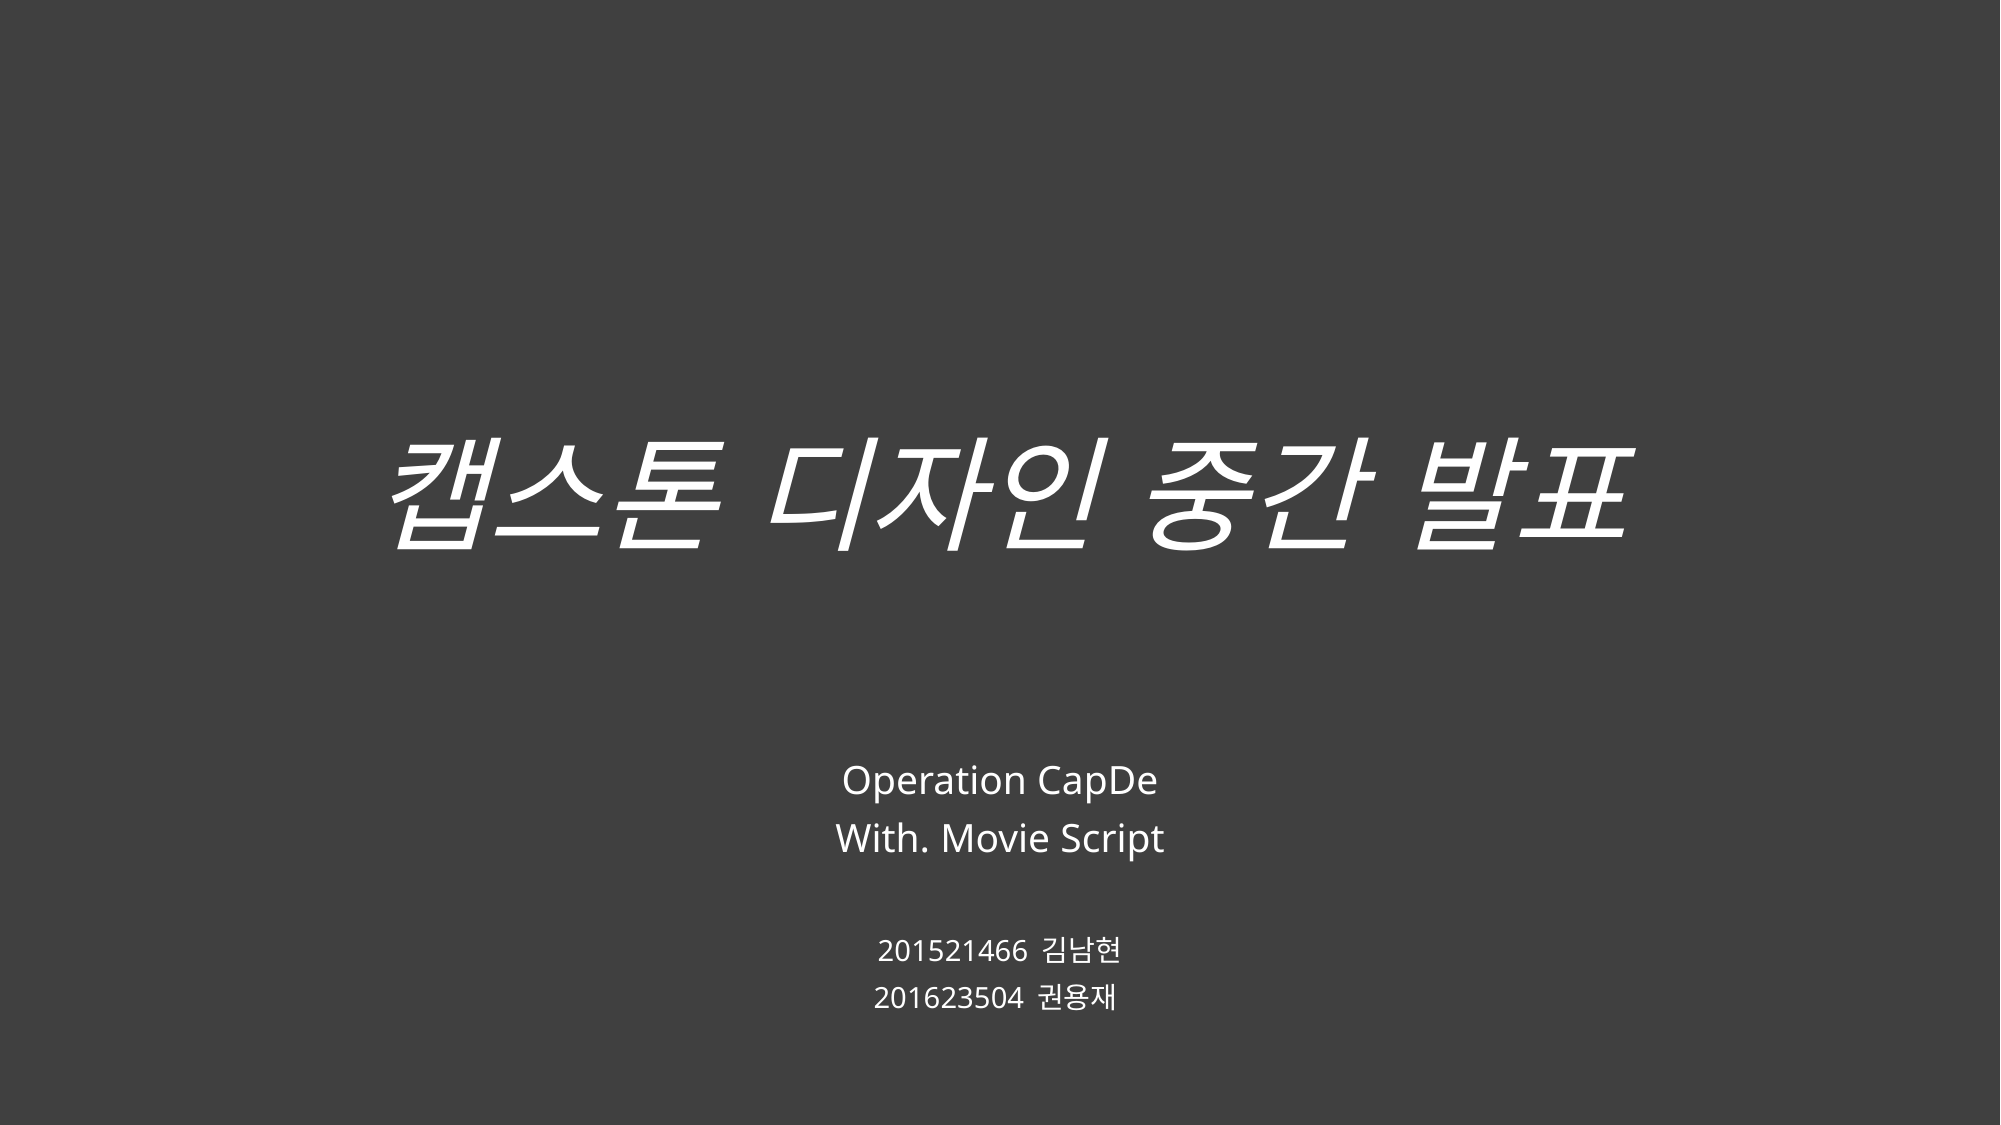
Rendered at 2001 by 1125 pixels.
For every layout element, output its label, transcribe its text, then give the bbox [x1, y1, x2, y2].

title 캡스톤 디자인 중간 발표 [249, 394, 1750, 576]
subtitle Operation CapDe With. Movie Script 201521466 김남현 201623504 권용재 [249, 753, 1750, 1025]
